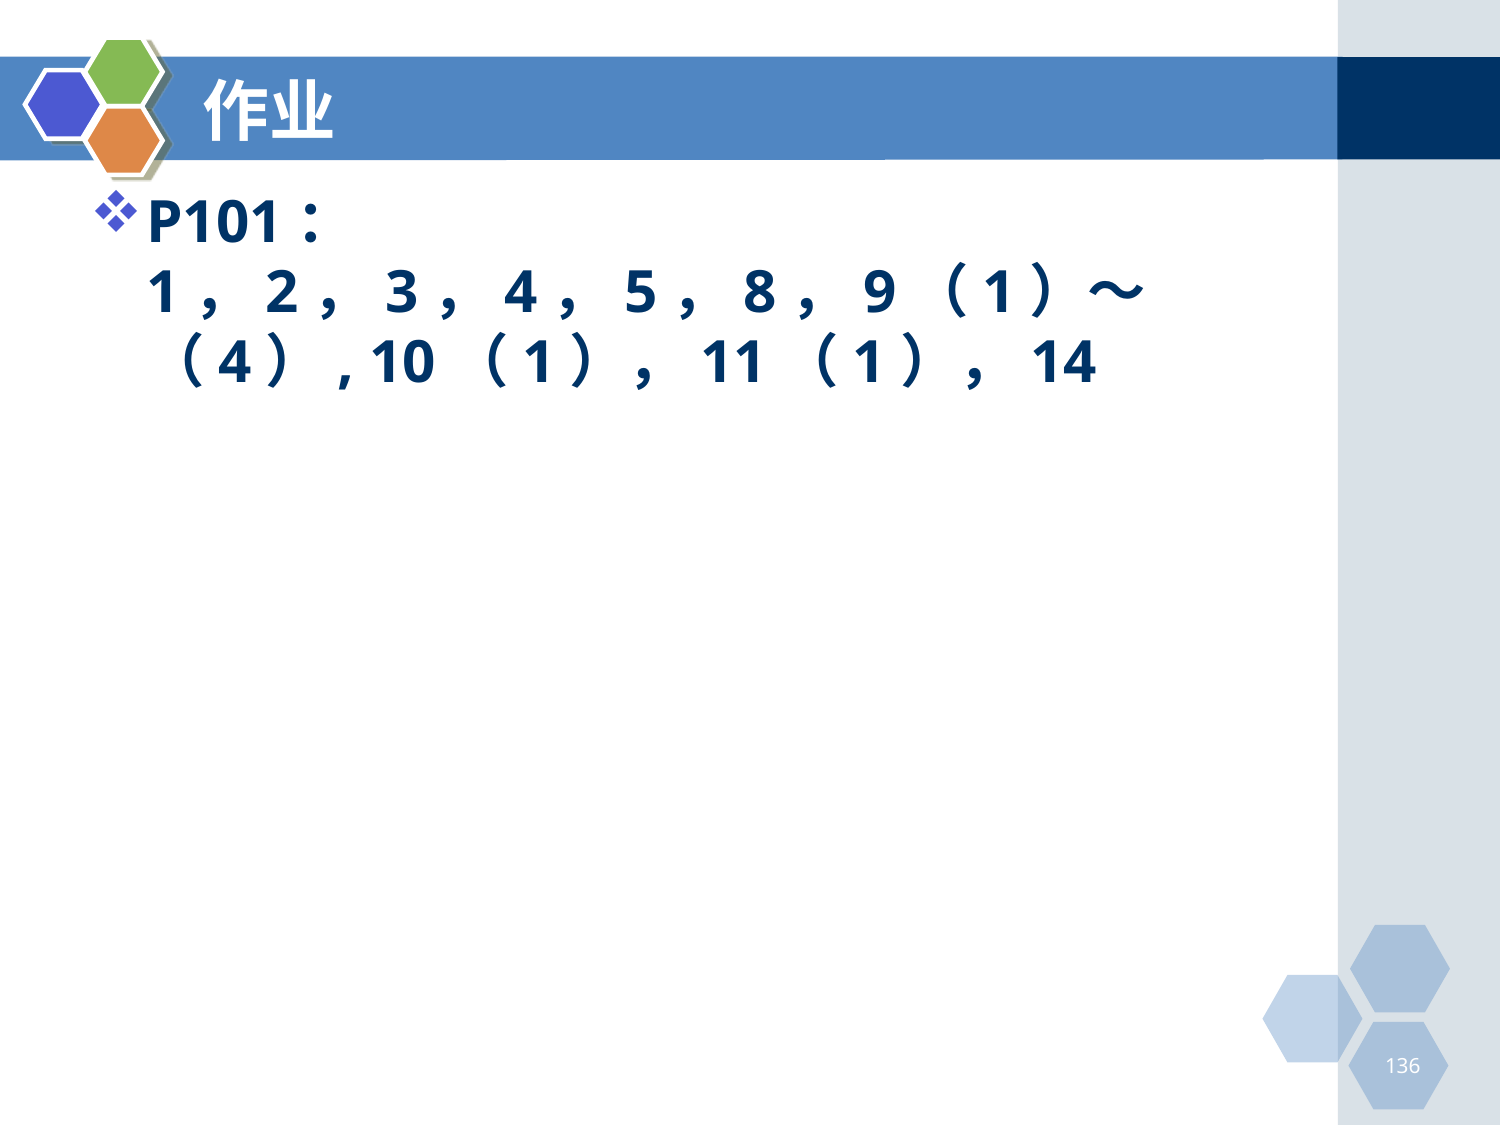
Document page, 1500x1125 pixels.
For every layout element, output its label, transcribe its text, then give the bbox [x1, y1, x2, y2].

slide_number 136 [1360, 1044, 1436, 1083]
list P101：1，2，3，4，5，8，9（1）～（4）, 10（1），11（1），14 [75, 176, 1315, 1038]
title 作业 [187, 62, 1288, 155]
